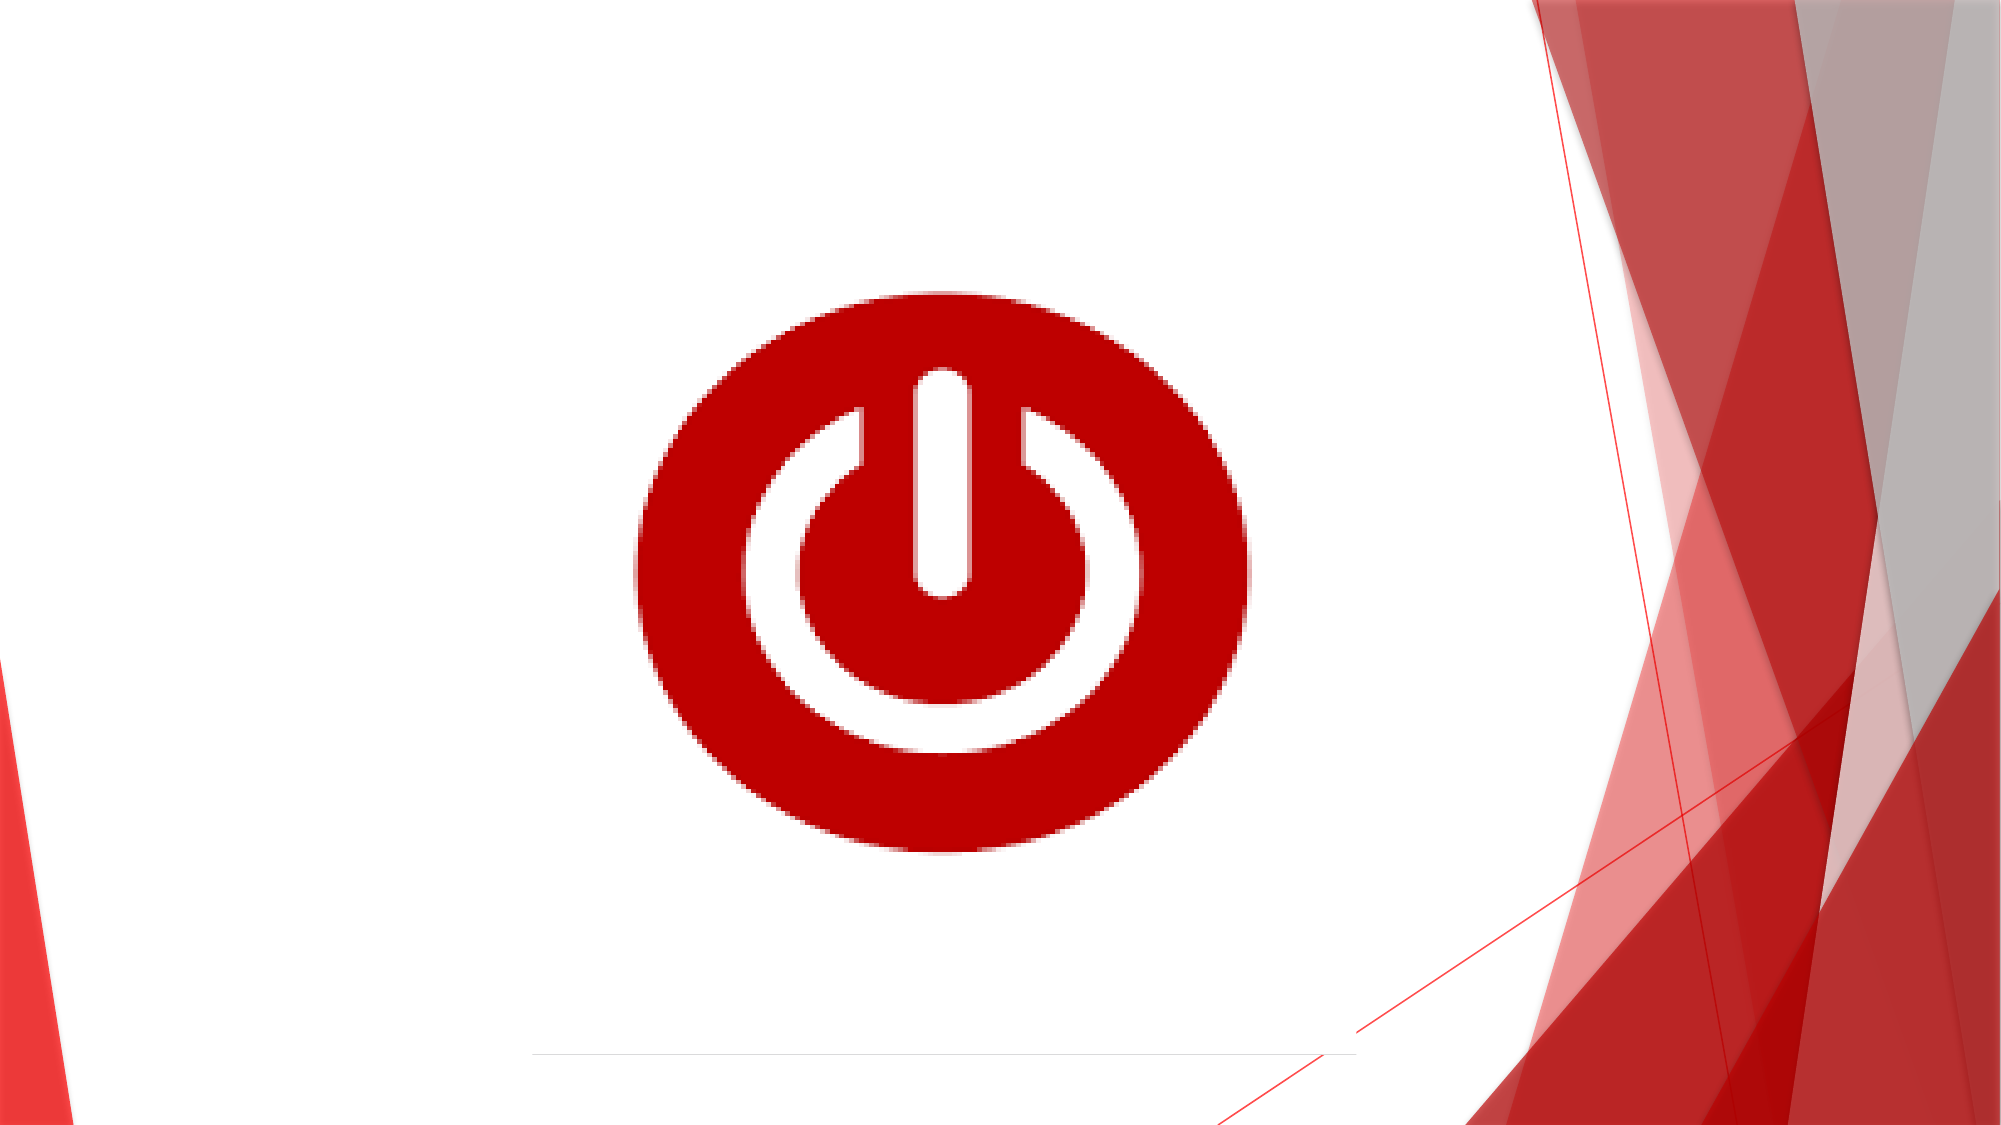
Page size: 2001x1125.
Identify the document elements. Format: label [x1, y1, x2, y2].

list [531, 83, 1357, 1055]
